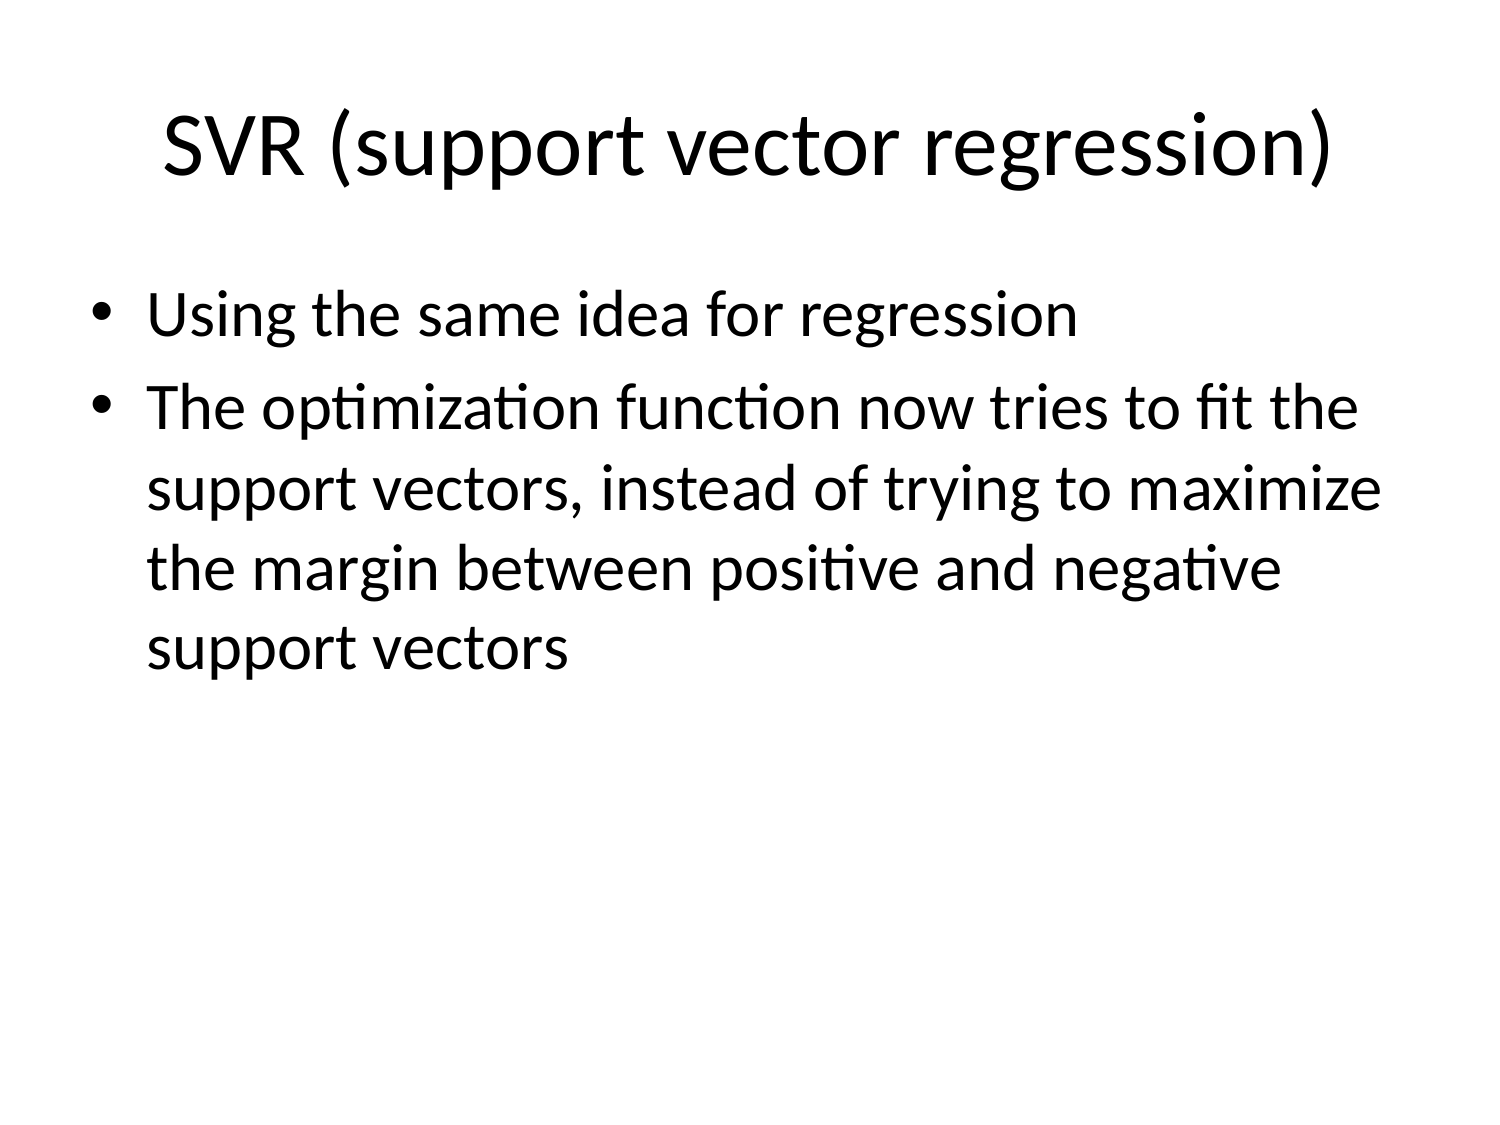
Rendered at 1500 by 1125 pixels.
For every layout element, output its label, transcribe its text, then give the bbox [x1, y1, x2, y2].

title SVR (support vector regression) [75, 45, 1425, 233]
list Using the same idea for regression The optimization function now tries to fit the support vectors, instead of trying to maximize the margin between positive and negative support vectors [75, 262, 1425, 1005]
